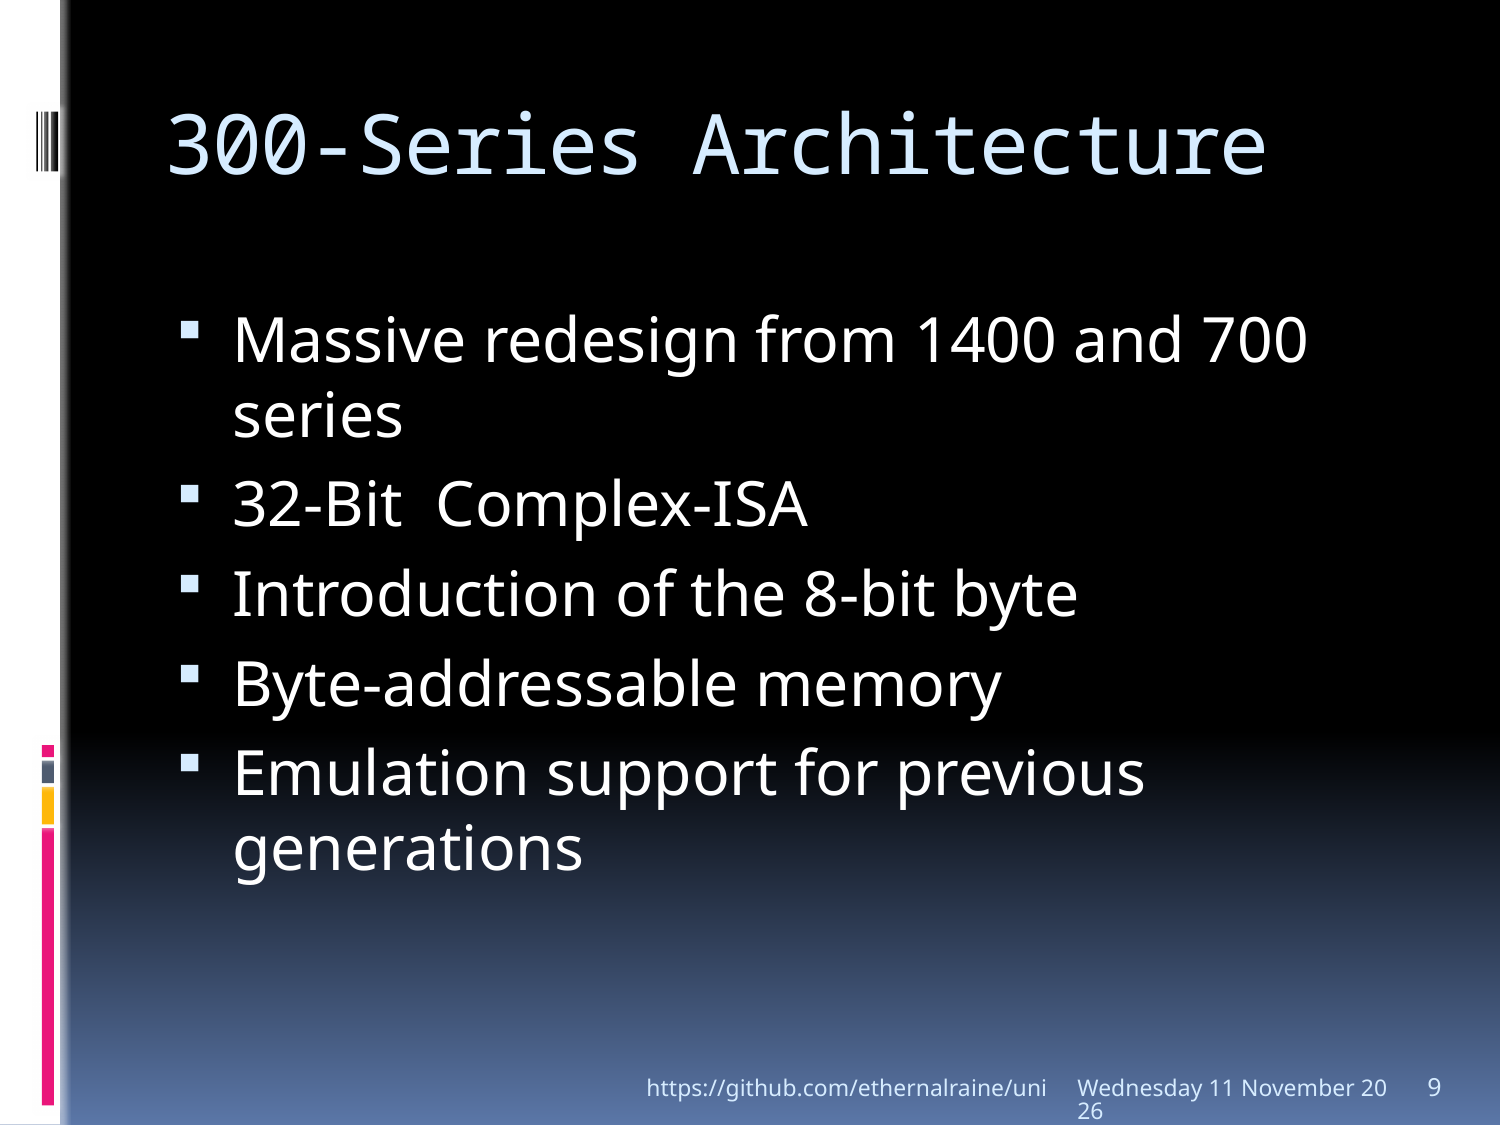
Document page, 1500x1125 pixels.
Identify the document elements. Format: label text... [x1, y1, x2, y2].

footer https://github.com/ethernalraine/uni [150, 1052, 1063, 1113]
slide_number 9 [1412, 1052, 1488, 1113]
list Massive redesign from 1400 and 700 series 32-Bit Complex-ISA Introduction of the 8-bit byte Byte-addressable memory Emulation support for previous generations [150, 292, 1425, 1043]
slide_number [1063, 1052, 1412, 1113]
title 300-Series Architecture [150, 83, 1425, 234]
